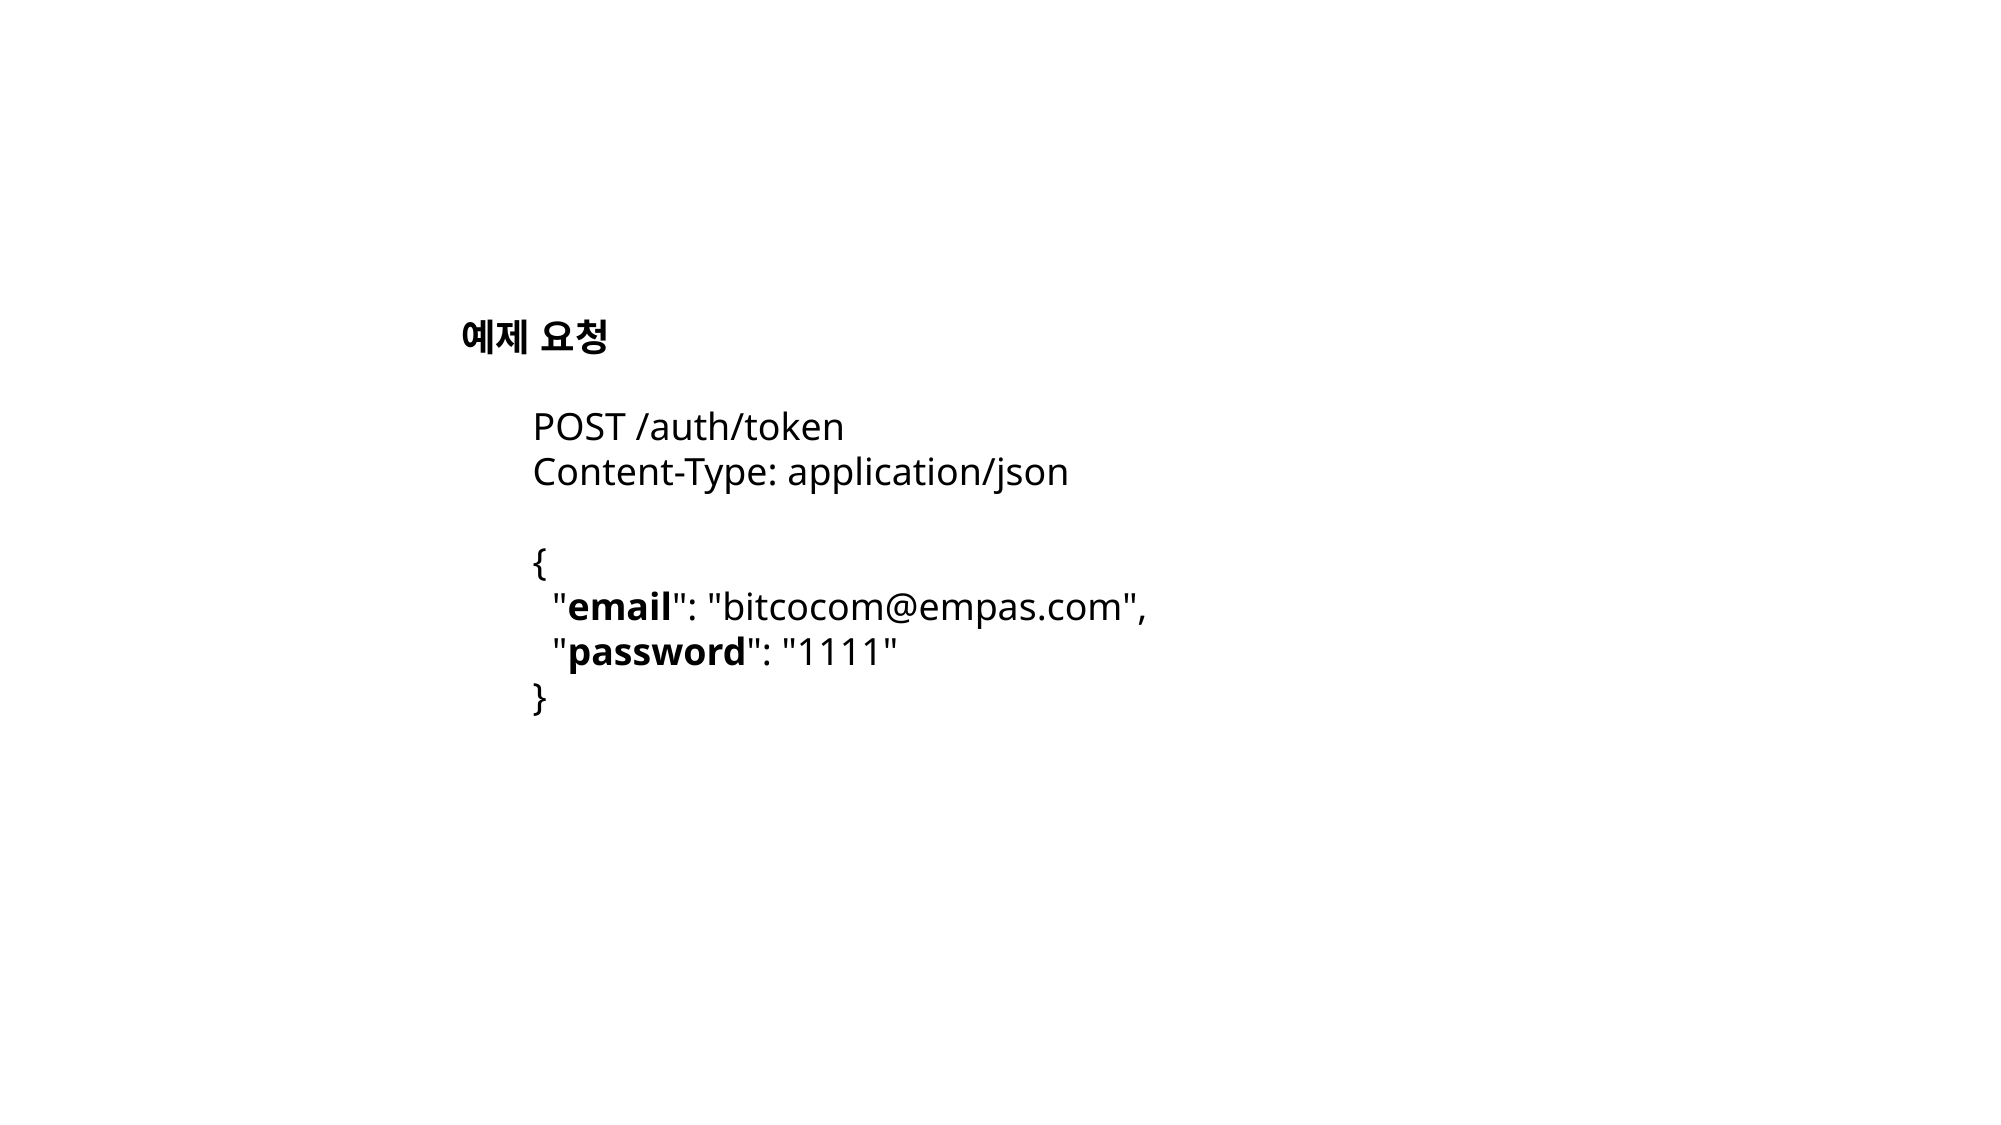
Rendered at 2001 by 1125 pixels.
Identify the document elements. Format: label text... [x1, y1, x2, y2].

text_box 예제 요청 [446, 306, 1447, 367]
text_box POST /auth/token Content-Type: application/json { "email": "bitcocom@empas.com", "password": "1111" } [517, 395, 1519, 726]
